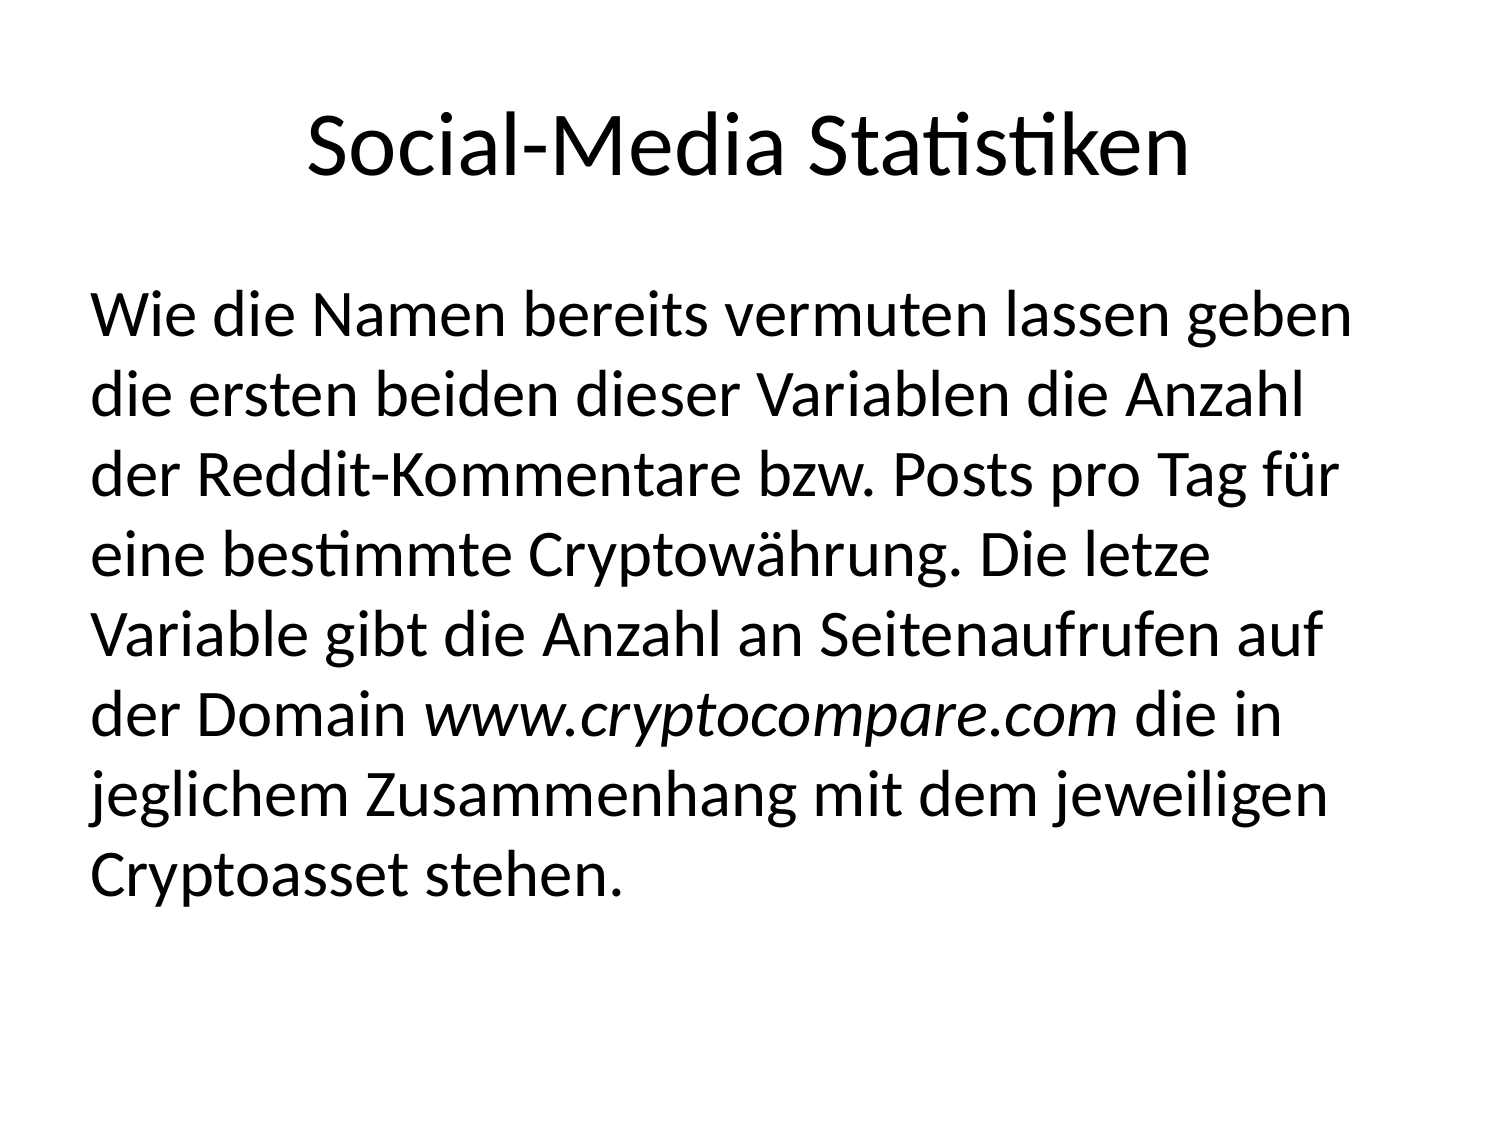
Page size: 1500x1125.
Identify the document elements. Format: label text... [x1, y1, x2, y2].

list Wie die Namen bereits vermuten lassen geben die ersten beiden dieser Variablen die Anzahl der Reddit-Kommentare bzw. Posts pro Tag für eine bestimmte Cryptowährung. Die letze Variable gibt die Anzahl an Seitenaufrufen auf der Domain www.cryptocompare.com die in jeglichem Zusammenhang mit dem jeweiligen Cryptoasset stehen. [75, 262, 1425, 1005]
title Social-Media Statistiken [75, 45, 1425, 233]
